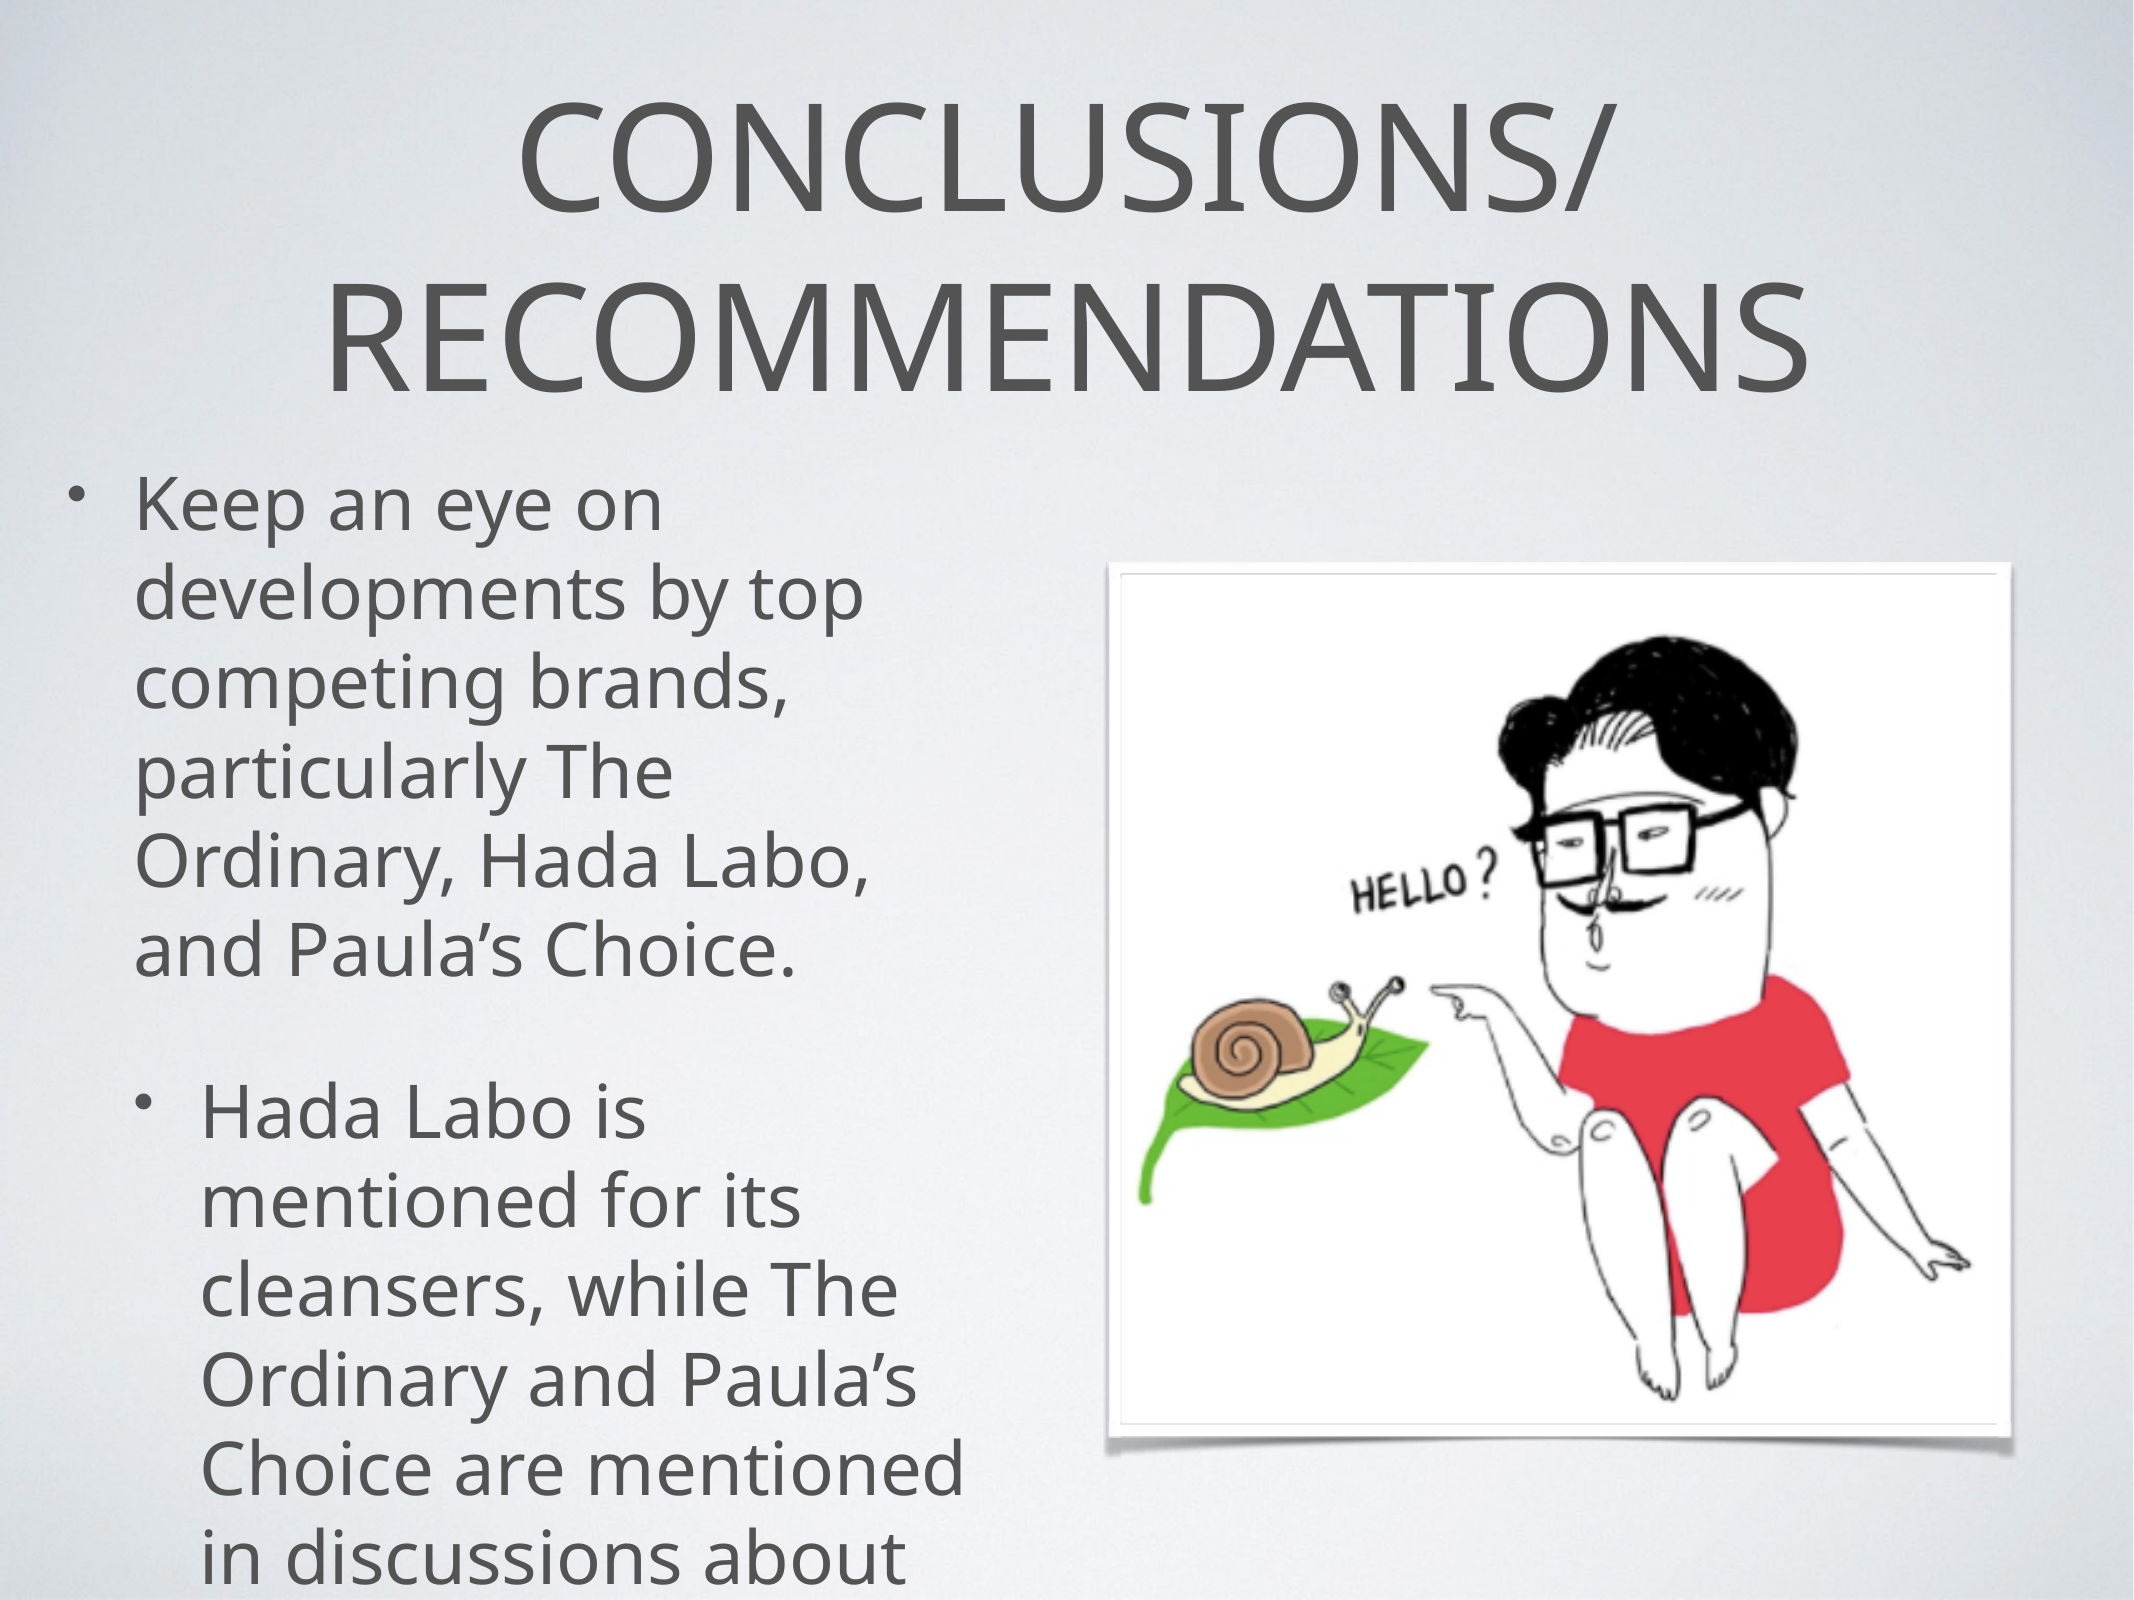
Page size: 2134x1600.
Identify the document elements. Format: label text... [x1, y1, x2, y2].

title conclusions/recommendations [57, 41, 2076, 443]
picture [0, 0, 2134, 1600]
list Keep an eye on developments by top competing brands, particularly The Ordinary, Hada Labo, and Paula’s Choice. Hada Labo is mentioned for its cleansers, while The Ordinary and Paula’s Choice are mentioned in discussions about brightening. [57, 447, 1026, 1482]
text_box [1103, 561, 2018, 1461]
